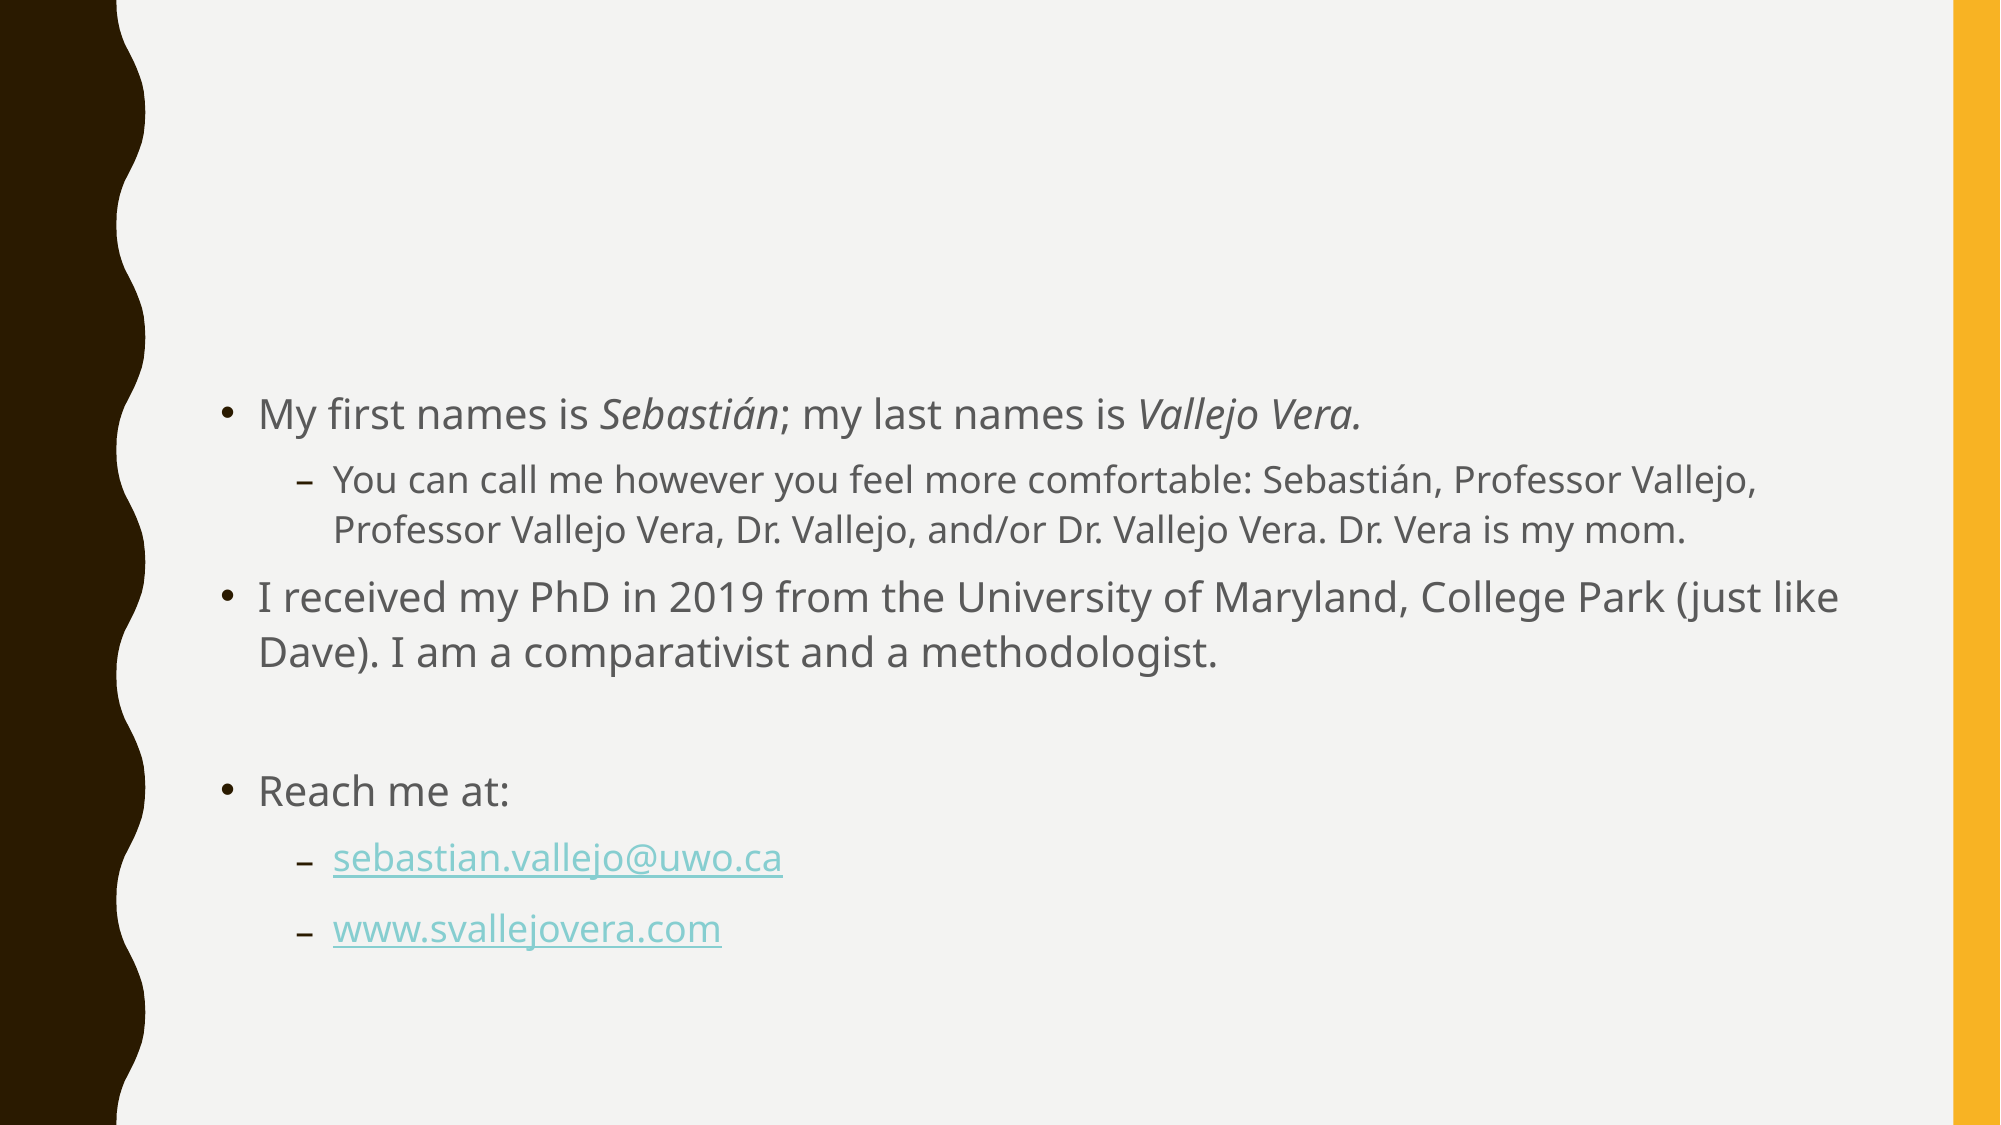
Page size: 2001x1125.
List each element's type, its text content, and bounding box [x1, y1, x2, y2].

list My first names is Sebastián; my last names is Vallejo Vera. You can call me however you feel more comfortable: Sebastián, Professor Vallejo, Professor Vallejo Vera, Dr. Vallejo, and/or Dr. Vallejo Vera. Dr. Vera is my mom. I received my PhD in 2019 from the University of Maryland, College Park (just like Dave). I am a comparativist and a methodologist. Reach me at: sebastian.vallejo@uwo.ca www.svallejovera.com [205, 375, 1875, 965]
